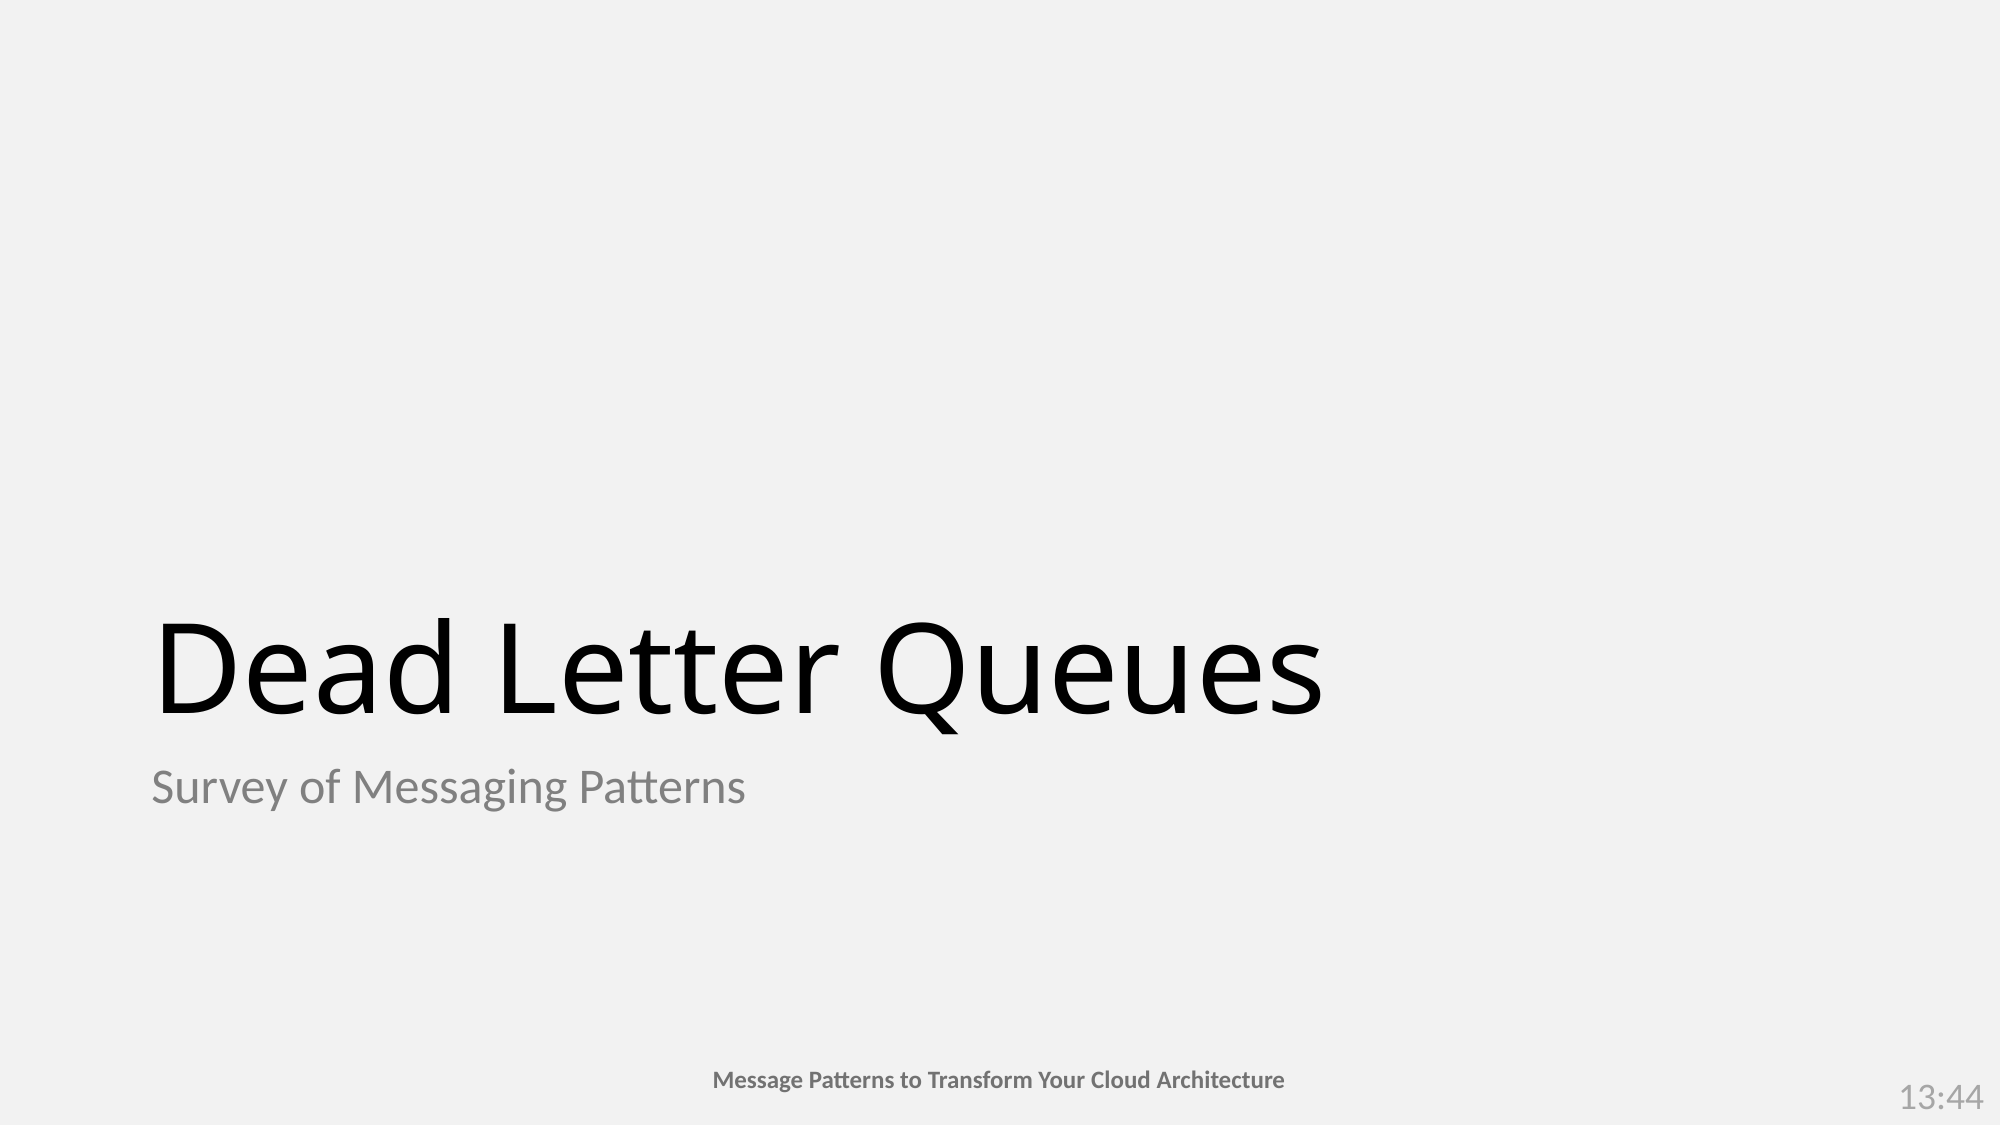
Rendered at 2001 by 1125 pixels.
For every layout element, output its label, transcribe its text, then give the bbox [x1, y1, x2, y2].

text_box 13:44 [1883, 1064, 2000, 1125]
title Dead Letter Queues [136, 280, 1862, 749]
list Survey of Messaging Patterns [136, 752, 1862, 999]
